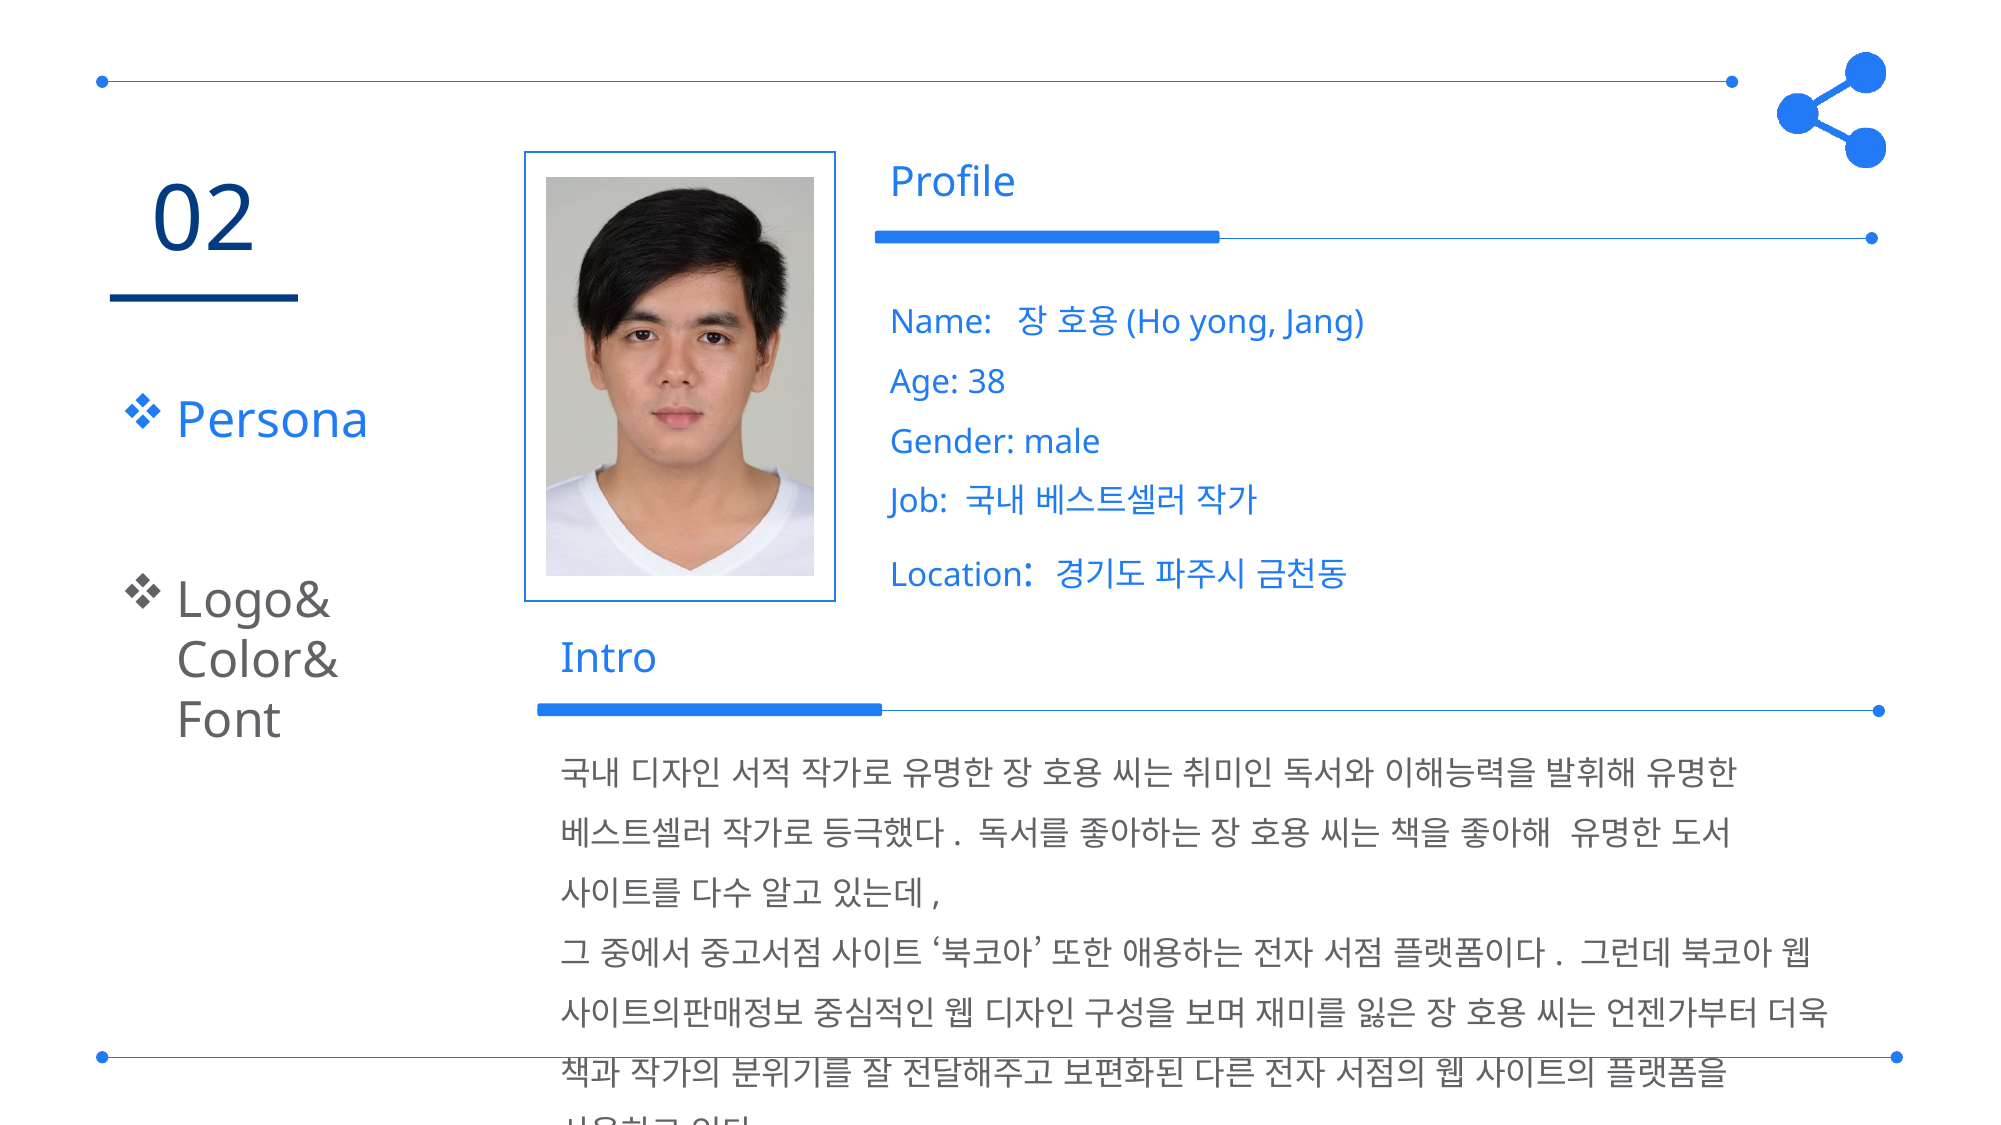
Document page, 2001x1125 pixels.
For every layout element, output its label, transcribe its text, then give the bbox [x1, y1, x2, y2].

picture [546, 177, 814, 576]
text_box Persona Logo& Color& Font [105, 380, 399, 755]
text_box Name: 장 호용(Ho yong, Jang) Age: 38 Gender: male Job: 국내 베스트셀러 작가 Location: 경기도 파주시 금천동 [874, 272, 1813, 602]
text_box [536, 702, 884, 718]
text_box [873, 229, 1221, 245]
text_box Intro [545, 623, 1000, 689]
text_box 국내 디자인 서적 작가로 유명한 장 호용 씨는 취미인 독서와 이해능력을 발휘해 유명한 베스트셀러 작가로 등극했다. 독서를 좋아하는 장 호용 씨는 책을 좋아해 유명한 도서 사이트를 다수 알고 있는데, 그 중에서 중고서점 사이트 ‘북코아’ 또한 애용하는 전자 서점 플랫폼이다. 그런데 북코아 웹 사이트의판매정보 중심적인 웹 디자인 구성을 보며 재미를 잃은 장 호용 씨는 언젠가부터 더욱 책과 작가의 분위기를 잘 전달해주고 보편화된 다른 전자 서점의 웹 사이트의 플랫폼을 사용하고 있다. [545, 1058, 1872, 1125]
text_box [109, 293, 299, 303]
text_box Profile [874, 147, 1329, 213]
picture [1777, 52, 1886, 168]
text_box 02 [131, 151, 278, 277]
text_box [524, 151, 836, 602]
text_box 국내 디자인 서적 작가로 유명한 장 호용 씨는 취미인 독서와 이해능력을 발휘해 유명한 베스트셀러 작가로 등극했다. 독서를 좋아하는 장 호용 씨는 책을 좋아해 유명한 도서 사이트를 다수 알고 있는데, 그 중에서 중고서점 사이트 ‘북코아’ 또한 애용하는 전자 서점 플랫폼이다. 그런데 북코아 웹 사이트의판매정보 중심적인 웹 디자인 구성을 보며 재미를 잃은 장 호용 씨는 언젠가부터 더욱 책과 작가의 분위기를 잘 전달해주고 보편화된 다른 전자 서점의 웹 사이트의 플랫폼을 사용하고 있다. [545, 724, 1872, 1057]
